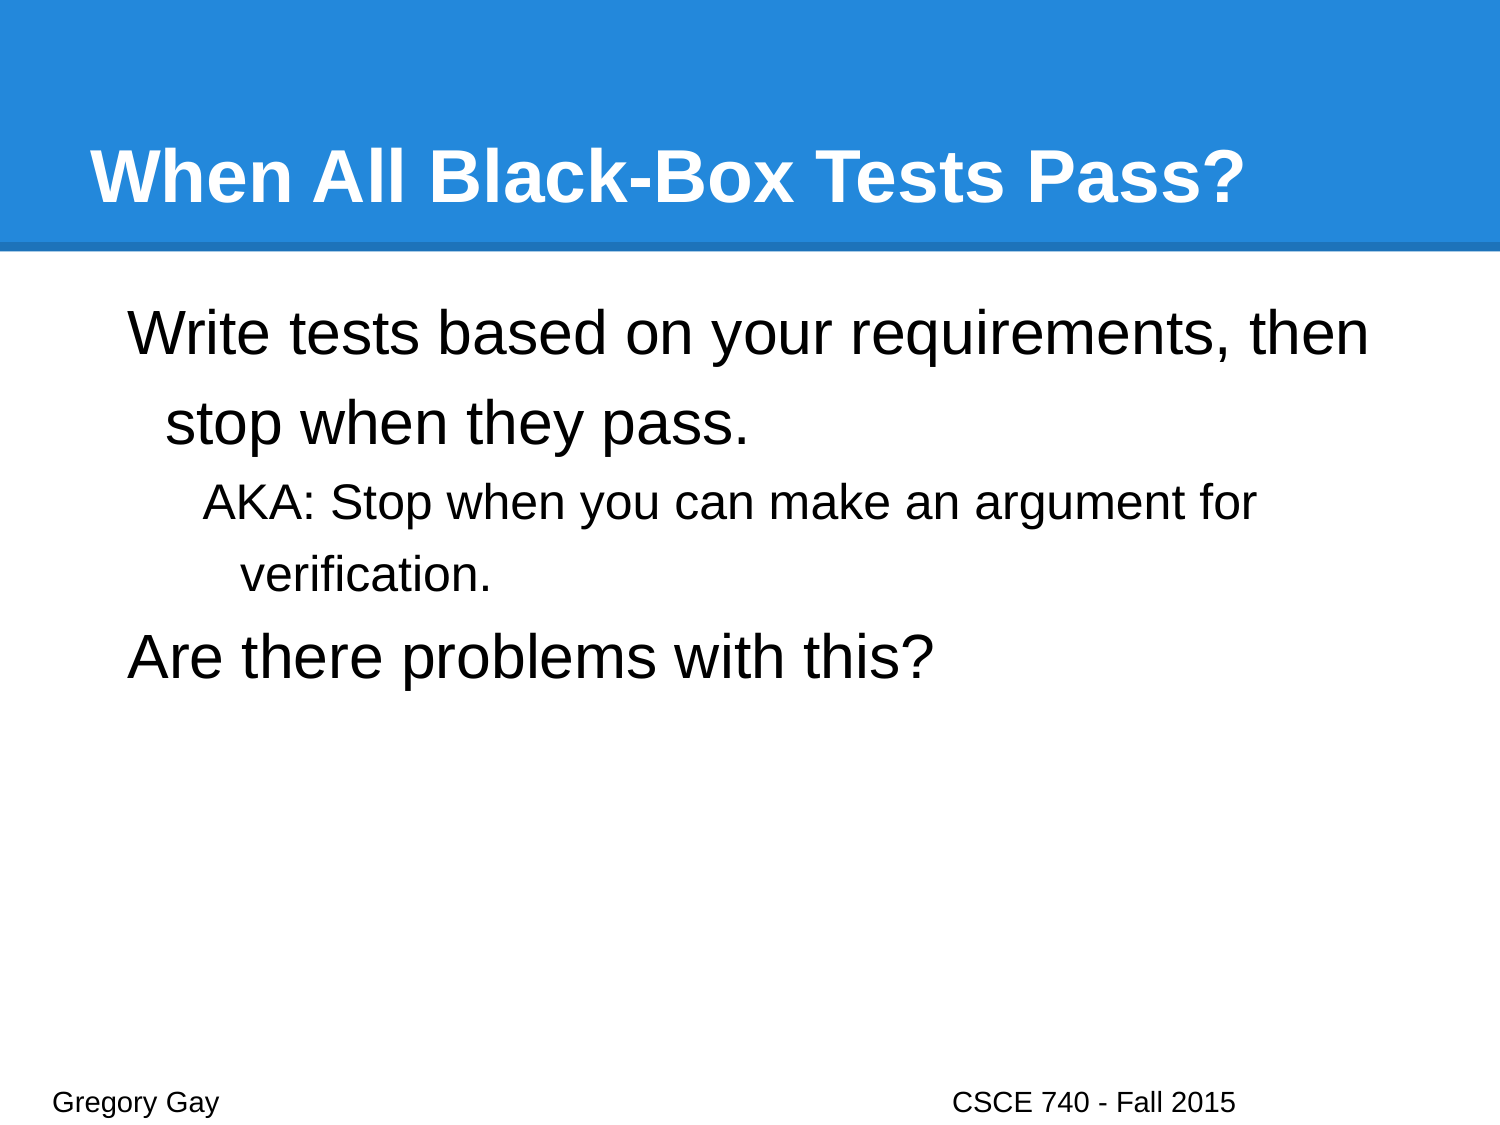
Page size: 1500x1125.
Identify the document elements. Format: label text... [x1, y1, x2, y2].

title When All Black-Box Tests Pass? [75, 45, 1425, 233]
list Write tests based on your requirements, then stop when they pass. AKA: Stop when you can make an argument for verification. Are there problems with this? [75, 262, 1476, 1078]
text_box Gregory Gay CSCE 740 - Fall 2015 4 [37, 1068, 1463, 1114]
